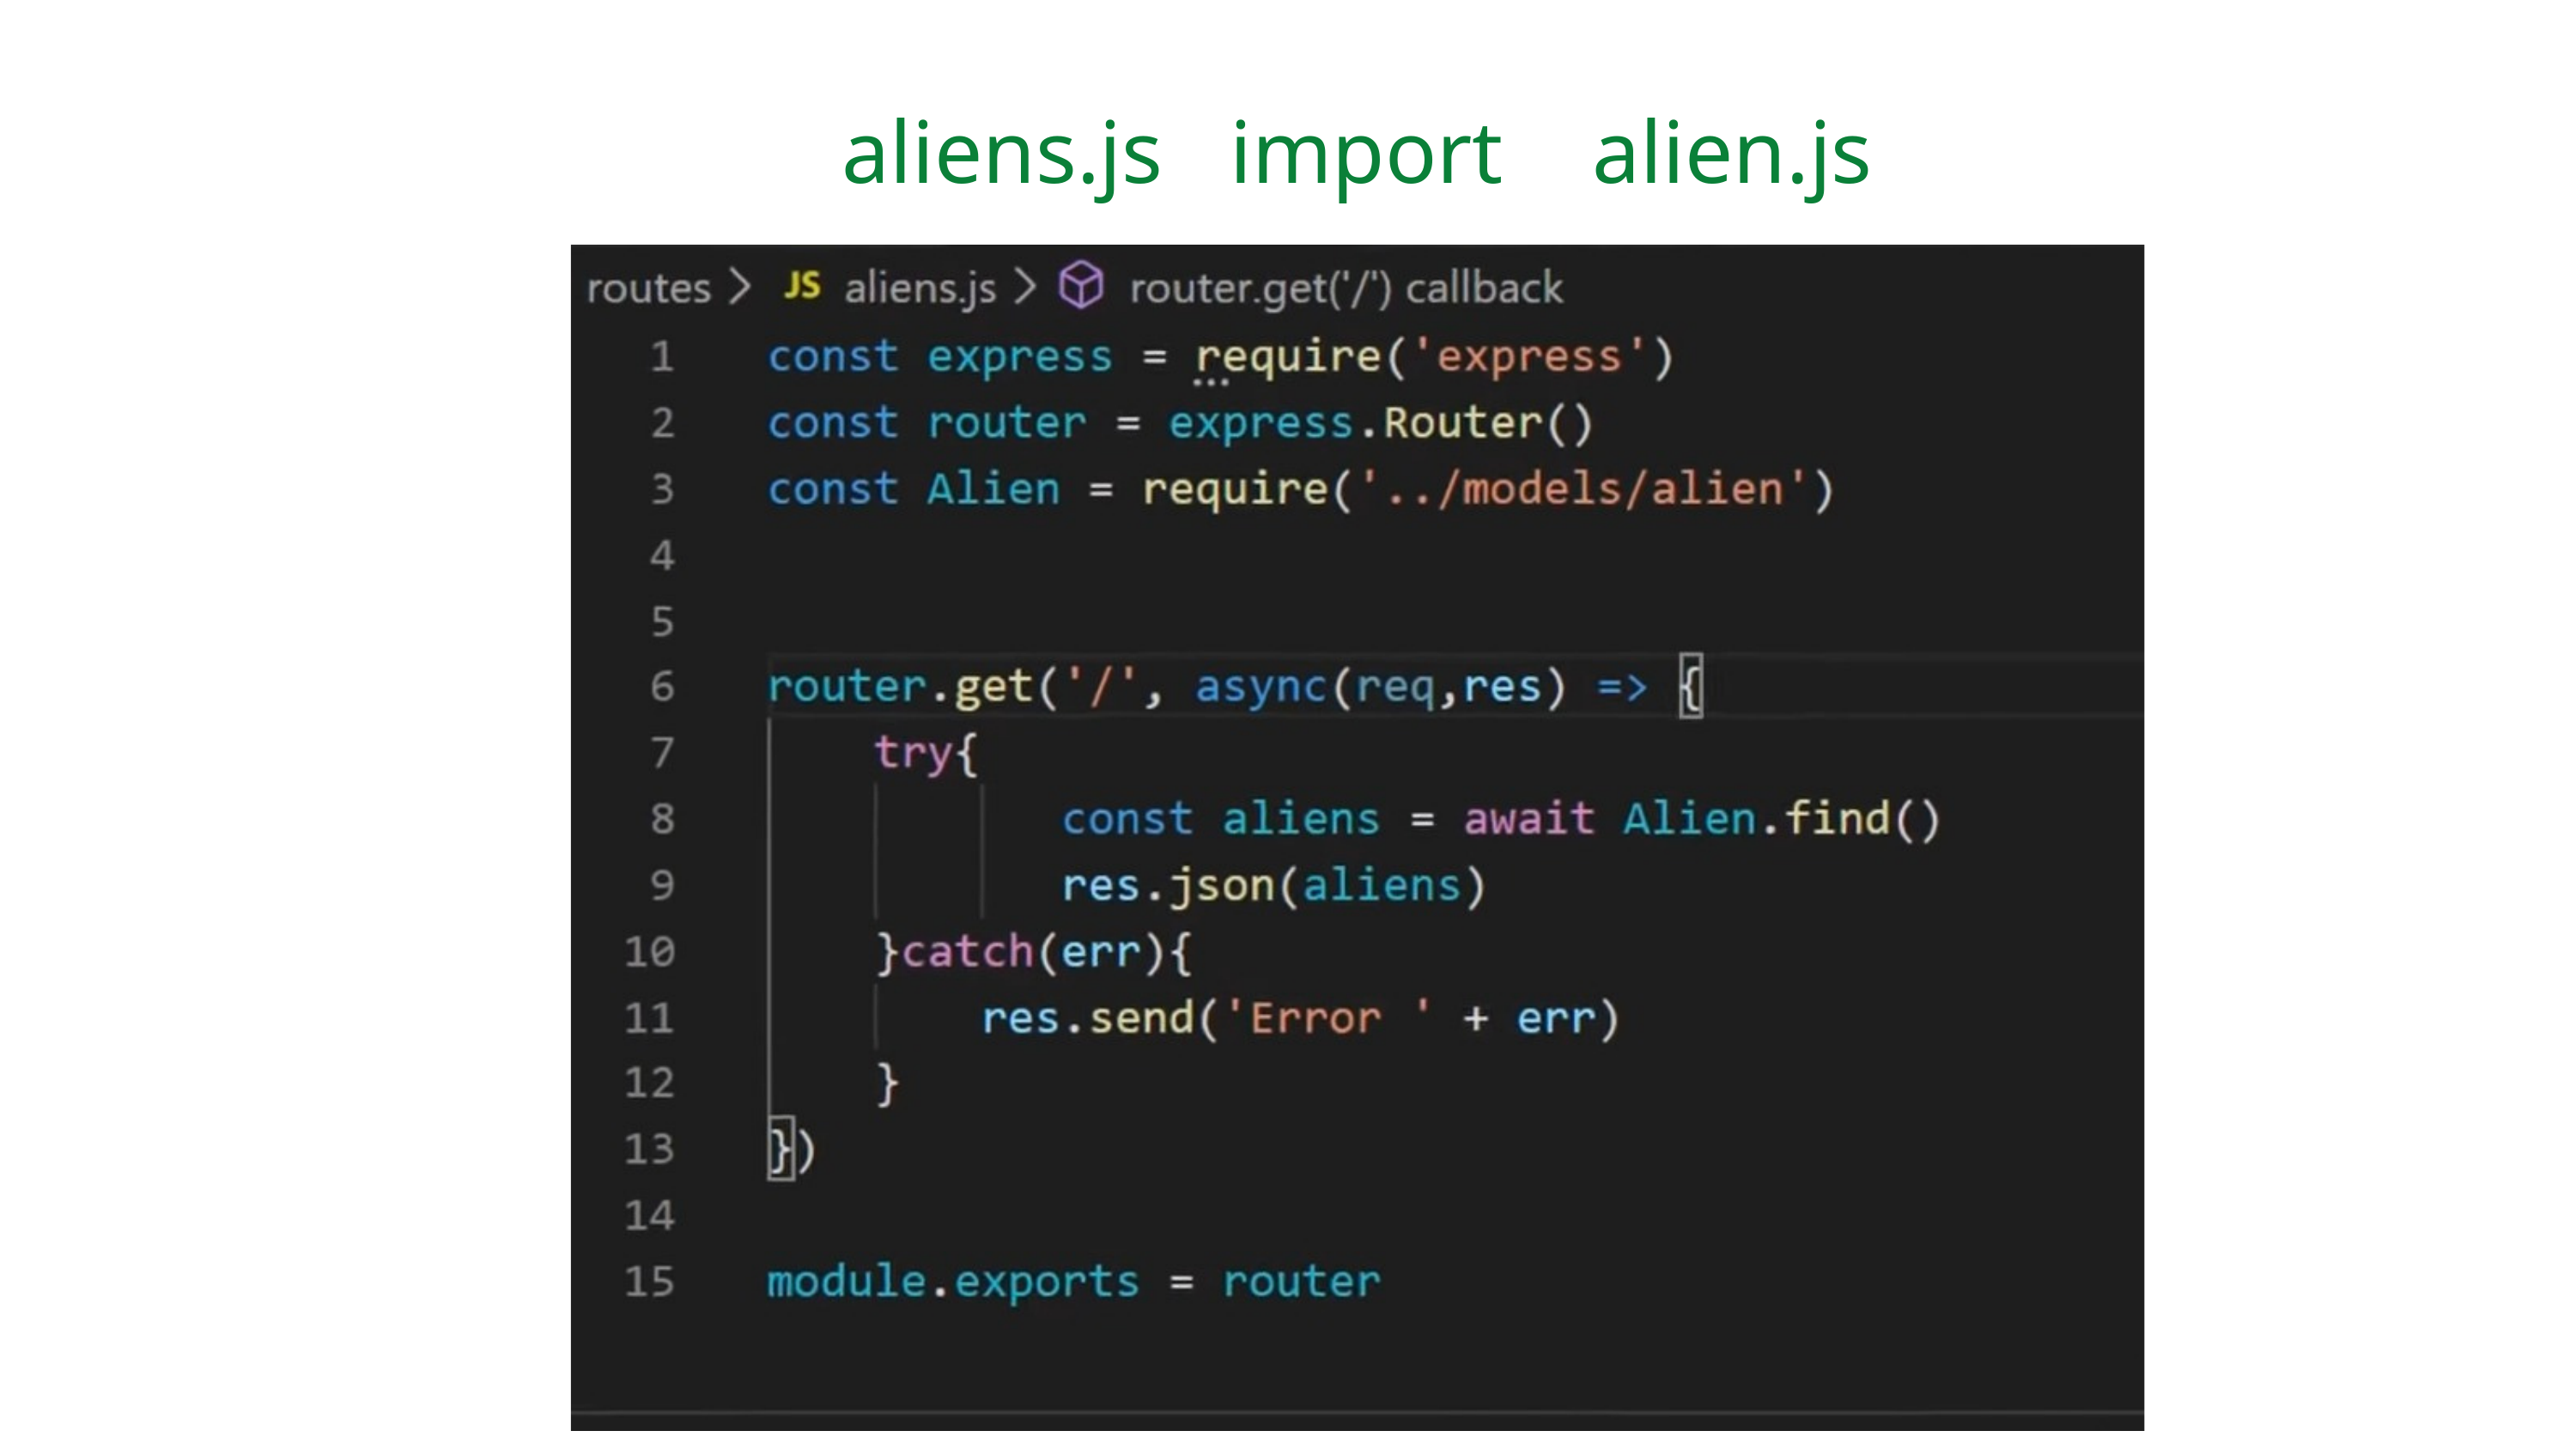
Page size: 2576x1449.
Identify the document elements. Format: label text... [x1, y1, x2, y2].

text_box aliens.js import alien.js [492, 80, 2223, 201]
text_box [570, 245, 2145, 1431]
